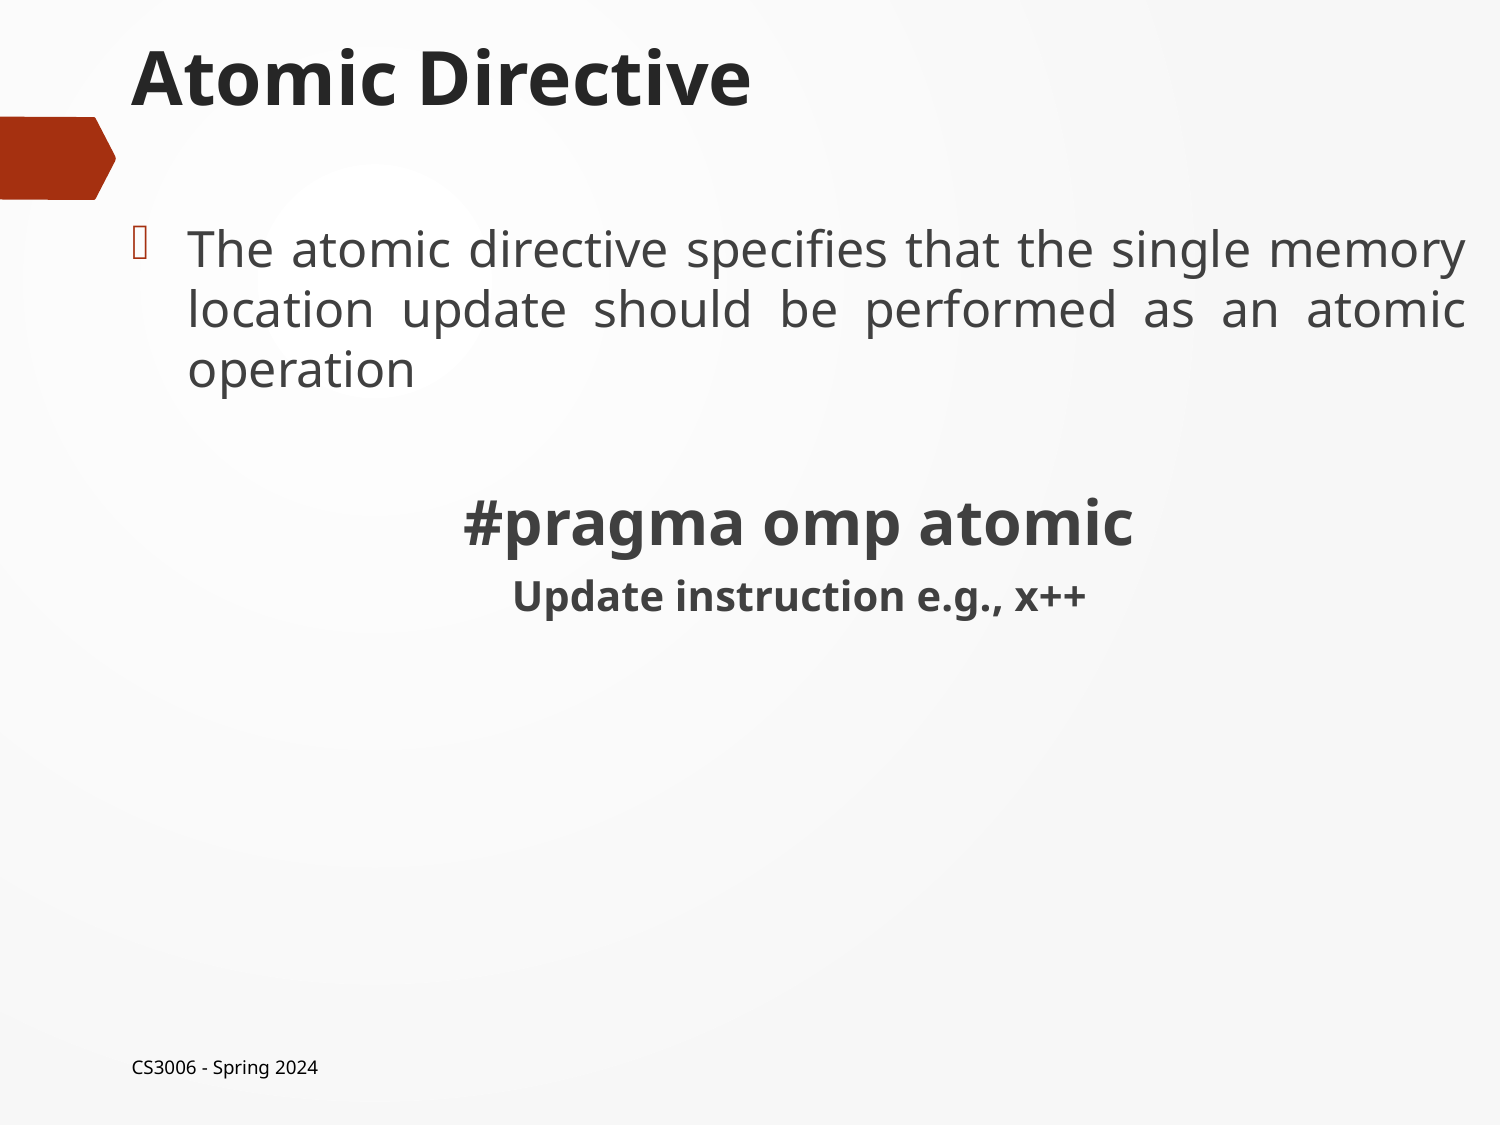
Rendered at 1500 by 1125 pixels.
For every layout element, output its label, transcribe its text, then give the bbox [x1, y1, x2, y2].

title Atomic Directive [116, 23, 1483, 158]
footer CS3006 - Spring 2024 [116, 1037, 1139, 1098]
list The atomic directive specifies that the single memory location update should be performed as an atomic operation #pragma omp atomic Update instruction e.g., x++ [116, 210, 1483, 1029]
